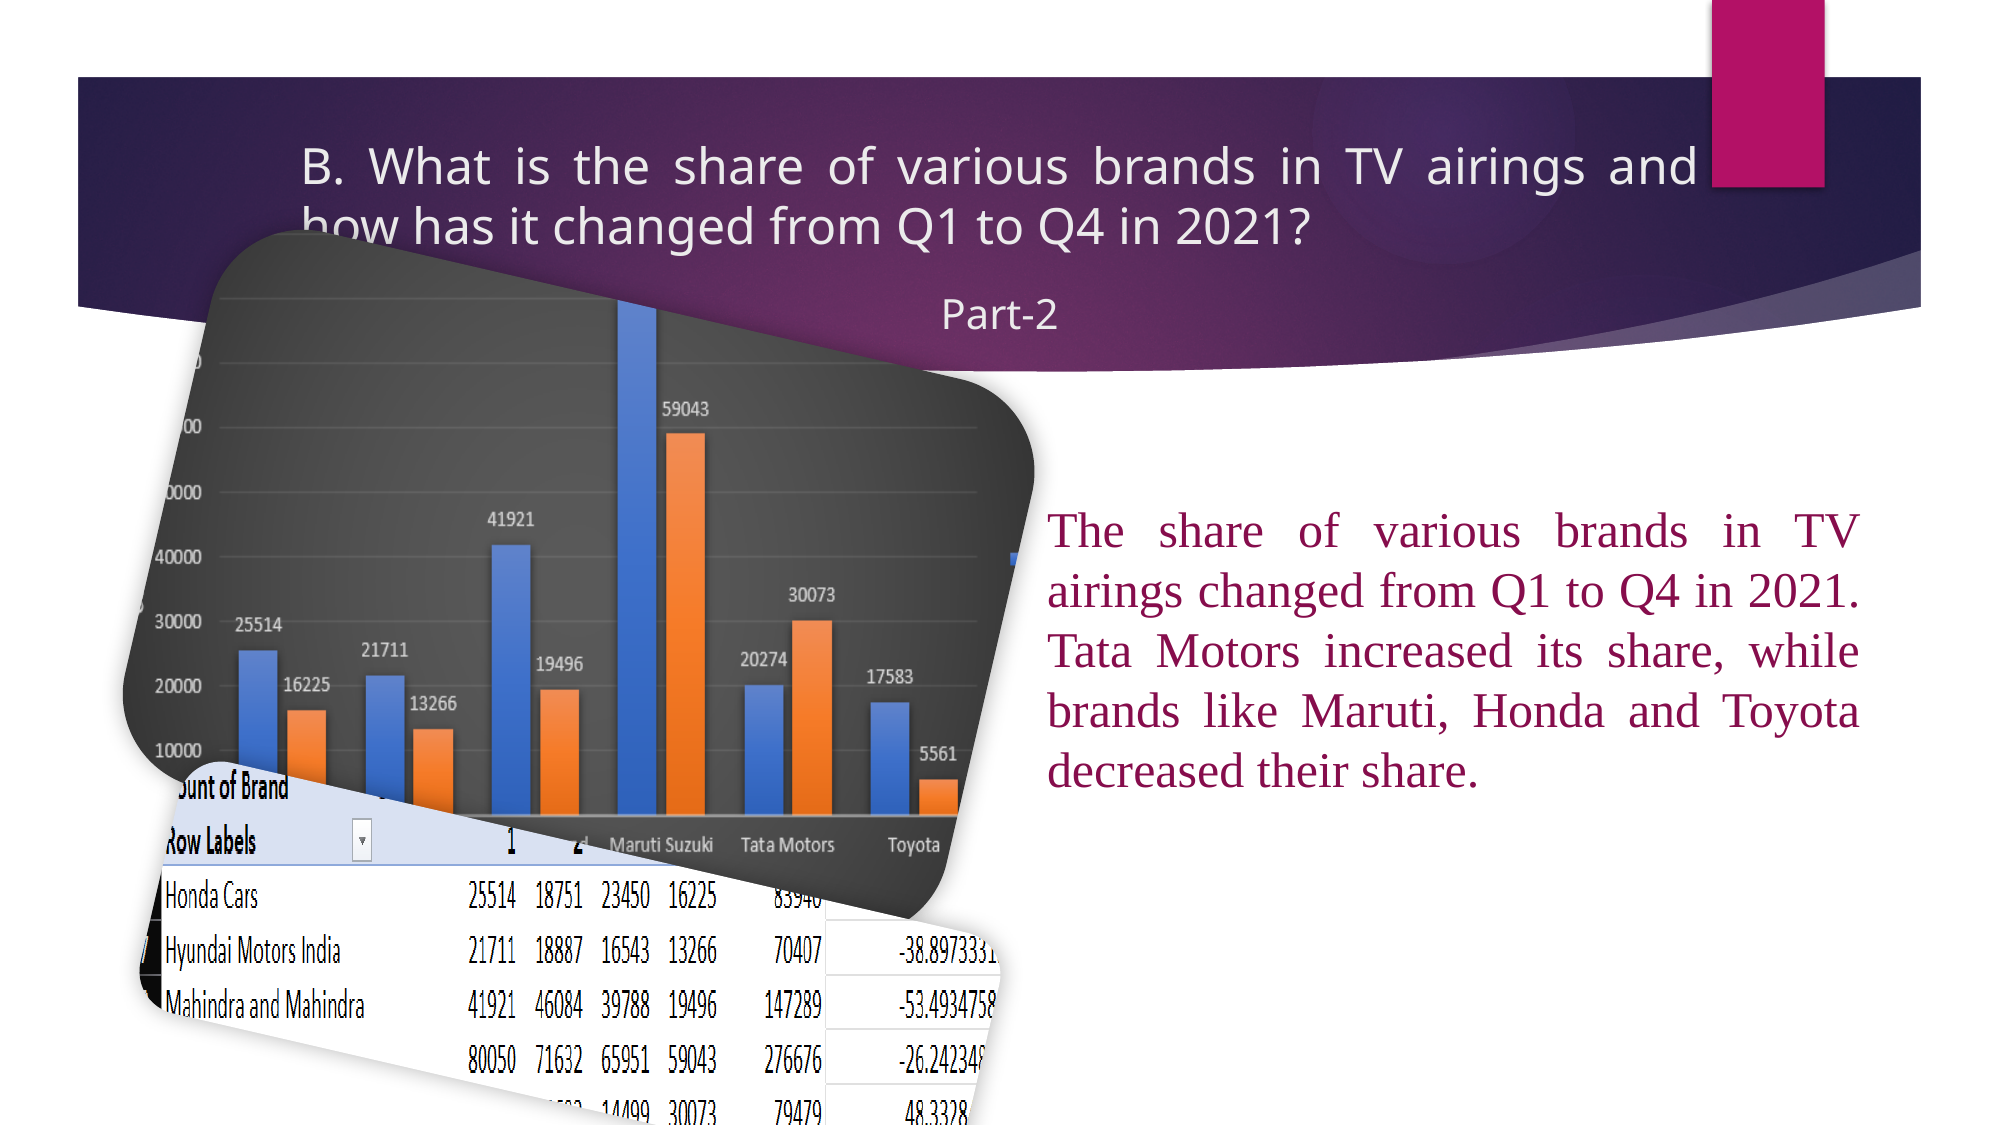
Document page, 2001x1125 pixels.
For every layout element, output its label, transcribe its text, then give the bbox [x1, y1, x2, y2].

title B. What is the share of various brands in TV airings and how has it changed from Q1 to Q4 in 2021? [285, 69, 1715, 320]
text_box The share of various brands in TV airings changed from Q1 to Q4 in 2021. Tata Motors increased its share, while brands like Maruti, Honda and Toyota decreased their share. [1032, 489, 1876, 805]
picture [122, 229, 1035, 1125]
text_box Part-2 [912, 280, 1087, 346]
